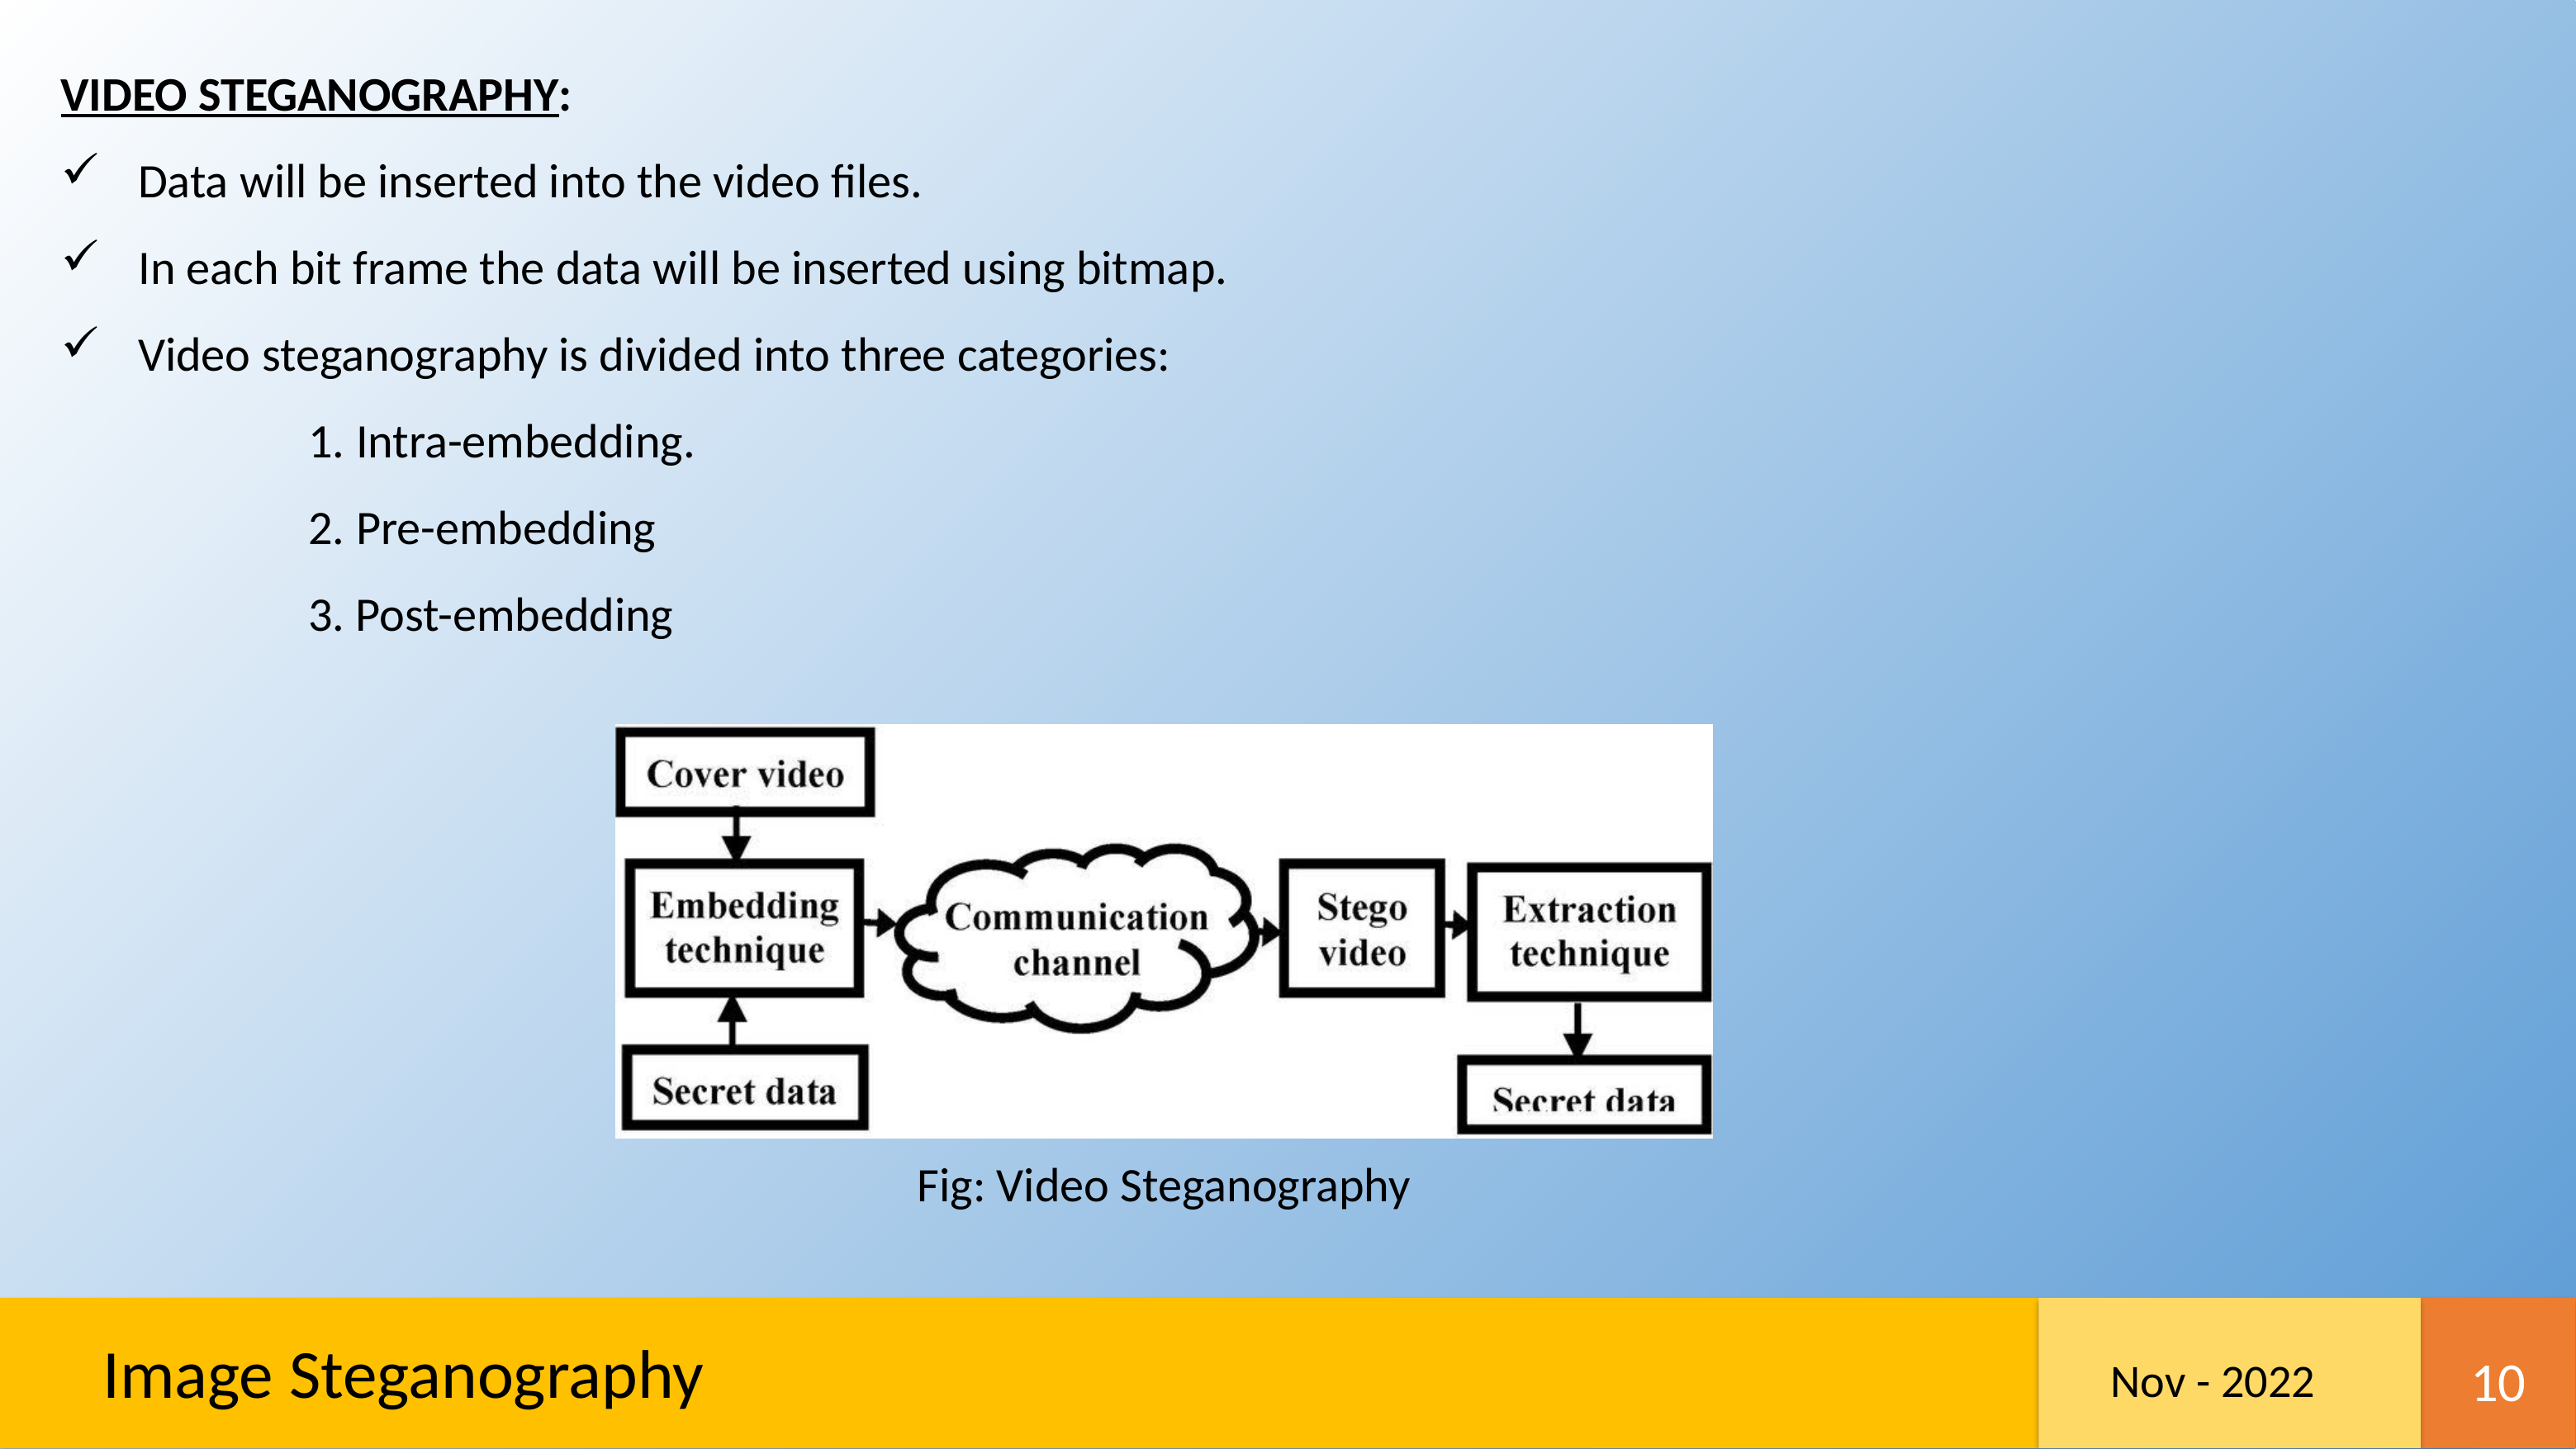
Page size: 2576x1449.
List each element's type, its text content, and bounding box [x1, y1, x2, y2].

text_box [0, 1297, 2576, 1449]
text_box VIDEO STEGANOGRAPHY: Data will be inserted into the video files. In each bit frame the data will be inserted using bitmap. Video steganography is divided into three categories: 1. Intra-embedding. 2. Pre-embedding 3. Post-embedding [48, 28, 2469, 647]
text_box Fig: Video Steganography [883, 1147, 1445, 1218]
picture [614, 723, 1713, 1139]
